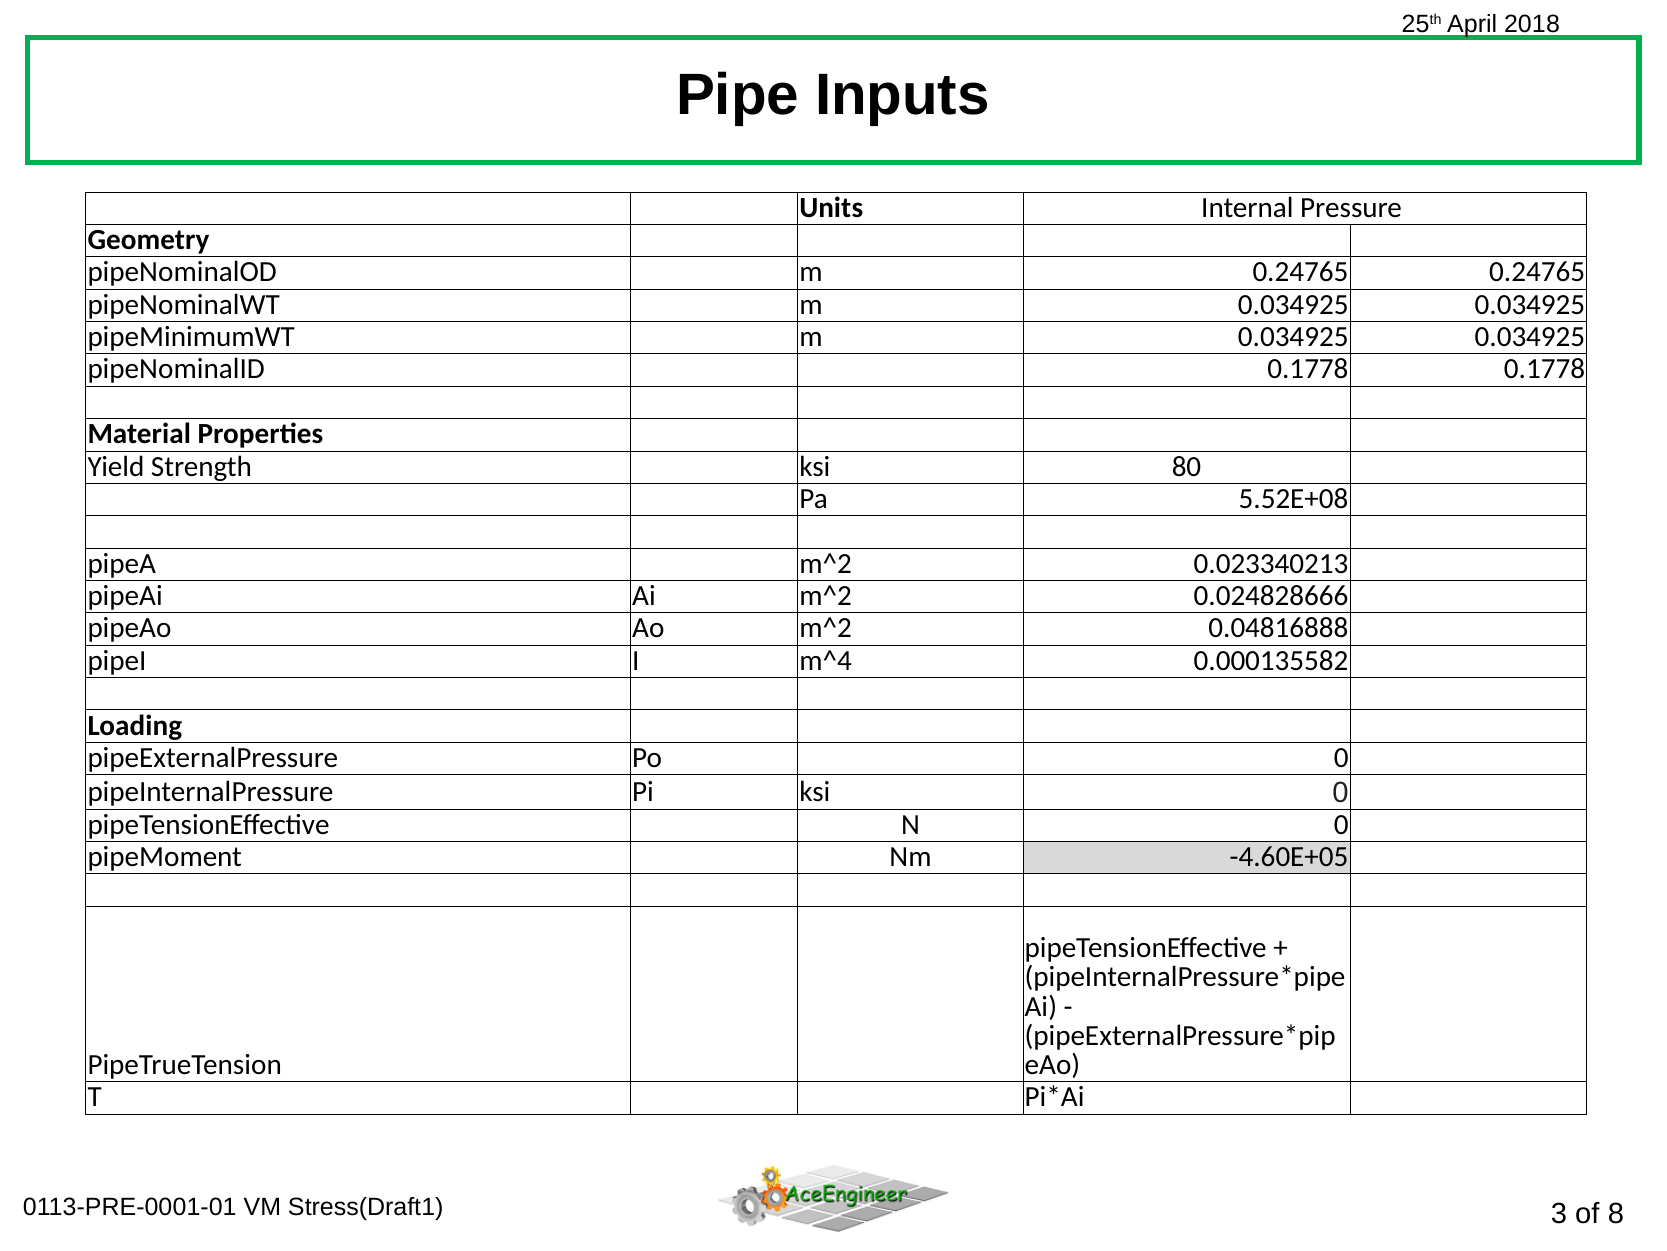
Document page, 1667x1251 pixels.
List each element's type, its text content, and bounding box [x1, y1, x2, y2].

table_header Internal Pressure [1024, 193, 1586, 224]
table_cell [1351, 775, 1586, 809]
table_cell pipeInternalPressure [86, 775, 630, 809]
table_cell [86, 387, 630, 418]
table_cell Nm [798, 842, 1023, 873]
table_cell pipeTensionEffective [86, 810, 630, 841]
table_cell Yield Strength [86, 452, 630, 483]
list Pipe Inputs [31, 32, 1636, 158]
table_cell [1351, 387, 1586, 418]
table_cell [86, 874, 630, 906]
table_cell 0 [1024, 775, 1350, 809]
table_cell 0.034925 [1351, 290, 1586, 321]
table_header Units [798, 193, 1023, 224]
table_cell [631, 452, 797, 483]
table_cell [1351, 581, 1586, 612]
table_cell pipeNominalID [86, 354, 630, 386]
table_cell -4.60E+05 [1024, 842, 1350, 873]
table_cell [631, 225, 797, 256]
table_cell pipeA [86, 549, 630, 580]
table_cell [631, 290, 797, 321]
table_cell Ao [631, 613, 797, 645]
table_cell Pi [631, 775, 797, 809]
table_cell Pa [798, 484, 1023, 515]
table_cell ksi [798, 452, 1023, 483]
table_cell 0 [1024, 743, 1350, 774]
table_cell [631, 354, 797, 386]
table_cell 0.1778 [1024, 354, 1350, 386]
table_cell [631, 322, 797, 353]
table_cell I [631, 646, 797, 677]
table_cell [1351, 743, 1586, 774]
table_cell [798, 874, 1023, 906]
table_cell [1351, 225, 1586, 256]
table_cell [1351, 907, 1586, 1081]
table_cell [798, 678, 1023, 709]
table_cell [1351, 710, 1586, 742]
table_cell Po [631, 743, 797, 774]
table_cell [631, 387, 797, 418]
table_cell [798, 516, 1023, 548]
table_cell [631, 1082, 797, 1114]
table_cell [798, 354, 1023, 386]
table_cell pipeAi [86, 581, 630, 612]
table_cell m [798, 322, 1023, 353]
table_cell Ai [631, 581, 797, 612]
table_cell 0.24765 [1351, 257, 1586, 289]
table_cell [1351, 549, 1586, 580]
table_cell [798, 419, 1023, 451]
table_cell [1351, 678, 1586, 709]
table_cell pipeI [86, 646, 630, 677]
table_cell [86, 484, 630, 515]
table_cell m [798, 290, 1023, 321]
table_cell 0.034925 [1024, 290, 1350, 321]
table_cell [798, 907, 1023, 1081]
table_cell [1024, 874, 1350, 906]
table_cell [1351, 874, 1586, 906]
table_cell Pi*Ai [1024, 1082, 1350, 1114]
table_cell Material Properties [86, 419, 630, 451]
table_cell T [86, 1082, 630, 1114]
table_cell [86, 516, 630, 548]
table_cell [631, 549, 797, 580]
table_cell [1024, 516, 1350, 548]
table_cell 0.1778 [1351, 354, 1586, 386]
table_cell 0.024828666 [1024, 581, 1350, 612]
table_cell [631, 484, 797, 515]
table_cell [1351, 419, 1586, 451]
table_cell [1351, 842, 1586, 873]
table_header [631, 193, 797, 224]
table_cell [631, 678, 797, 709]
table_cell [798, 387, 1023, 418]
table_cell N [798, 810, 1023, 841]
table_cell m [798, 257, 1023, 289]
table_cell m^4 [798, 646, 1023, 677]
table_cell [1024, 225, 1350, 256]
table_cell PipeTrueTension [86, 907, 630, 1081]
table_cell [1024, 678, 1350, 709]
table_cell Geometry [86, 225, 630, 256]
table_cell 0.04816888 [1024, 613, 1350, 645]
table_cell [631, 419, 797, 451]
table_cell 80 [1024, 452, 1350, 483]
table_cell 0.034925 [1024, 322, 1350, 353]
table_cell [631, 710, 797, 742]
table_cell [631, 257, 797, 289]
table_cell [798, 1082, 1023, 1114]
table_cell [631, 874, 797, 906]
table_cell [631, 810, 797, 841]
table_cell pipeMoment [86, 842, 630, 873]
table_cell Loading [86, 710, 630, 742]
table_cell pipeExternalPressure [86, 743, 630, 774]
table_cell [798, 225, 1023, 256]
table_cell pipeNominalWT [86, 290, 630, 321]
table_header [86, 193, 630, 224]
table_cell m^2 [798, 581, 1023, 612]
table_cell [1351, 810, 1586, 841]
table_cell [798, 743, 1023, 774]
table_cell [631, 516, 797, 548]
table_cell m^2 [798, 549, 1023, 580]
table_cell [1351, 646, 1586, 677]
table_cell [798, 710, 1023, 742]
table_cell 0.000135582 [1024, 646, 1350, 677]
table_cell pipeTensionEffective + (pipeInternalPressure*pipeAi) - (pipeExternalPressure*pipeAo) [1024, 907, 1350, 1081]
table_cell [86, 678, 630, 709]
table_cell [1351, 484, 1586, 515]
table_cell 0.034925 [1351, 322, 1586, 353]
table_cell 0.023340213 [1024, 549, 1350, 580]
table_cell [1351, 516, 1586, 548]
table_cell [631, 842, 797, 873]
picture [0, 0, 1667, 1250]
table_cell 0.24765 [1024, 257, 1350, 289]
table_cell [1351, 452, 1586, 483]
table_cell m^2 [798, 613, 1023, 645]
table_cell ksi [798, 775, 1023, 809]
table_cell pipeNominalOD [86, 257, 630, 289]
table_cell [1351, 1082, 1586, 1114]
table_cell [1024, 387, 1350, 418]
table_cell [631, 907, 797, 1081]
table_cell 0 [1024, 810, 1350, 841]
table_cell [1024, 419, 1350, 451]
table_cell pipeMinimumWT [86, 322, 630, 353]
table_cell pipeAo [86, 613, 630, 645]
table_cell [1024, 710, 1350, 742]
table_cell [1351, 613, 1586, 645]
table_cell 5.52E+08 [1024, 484, 1350, 515]
